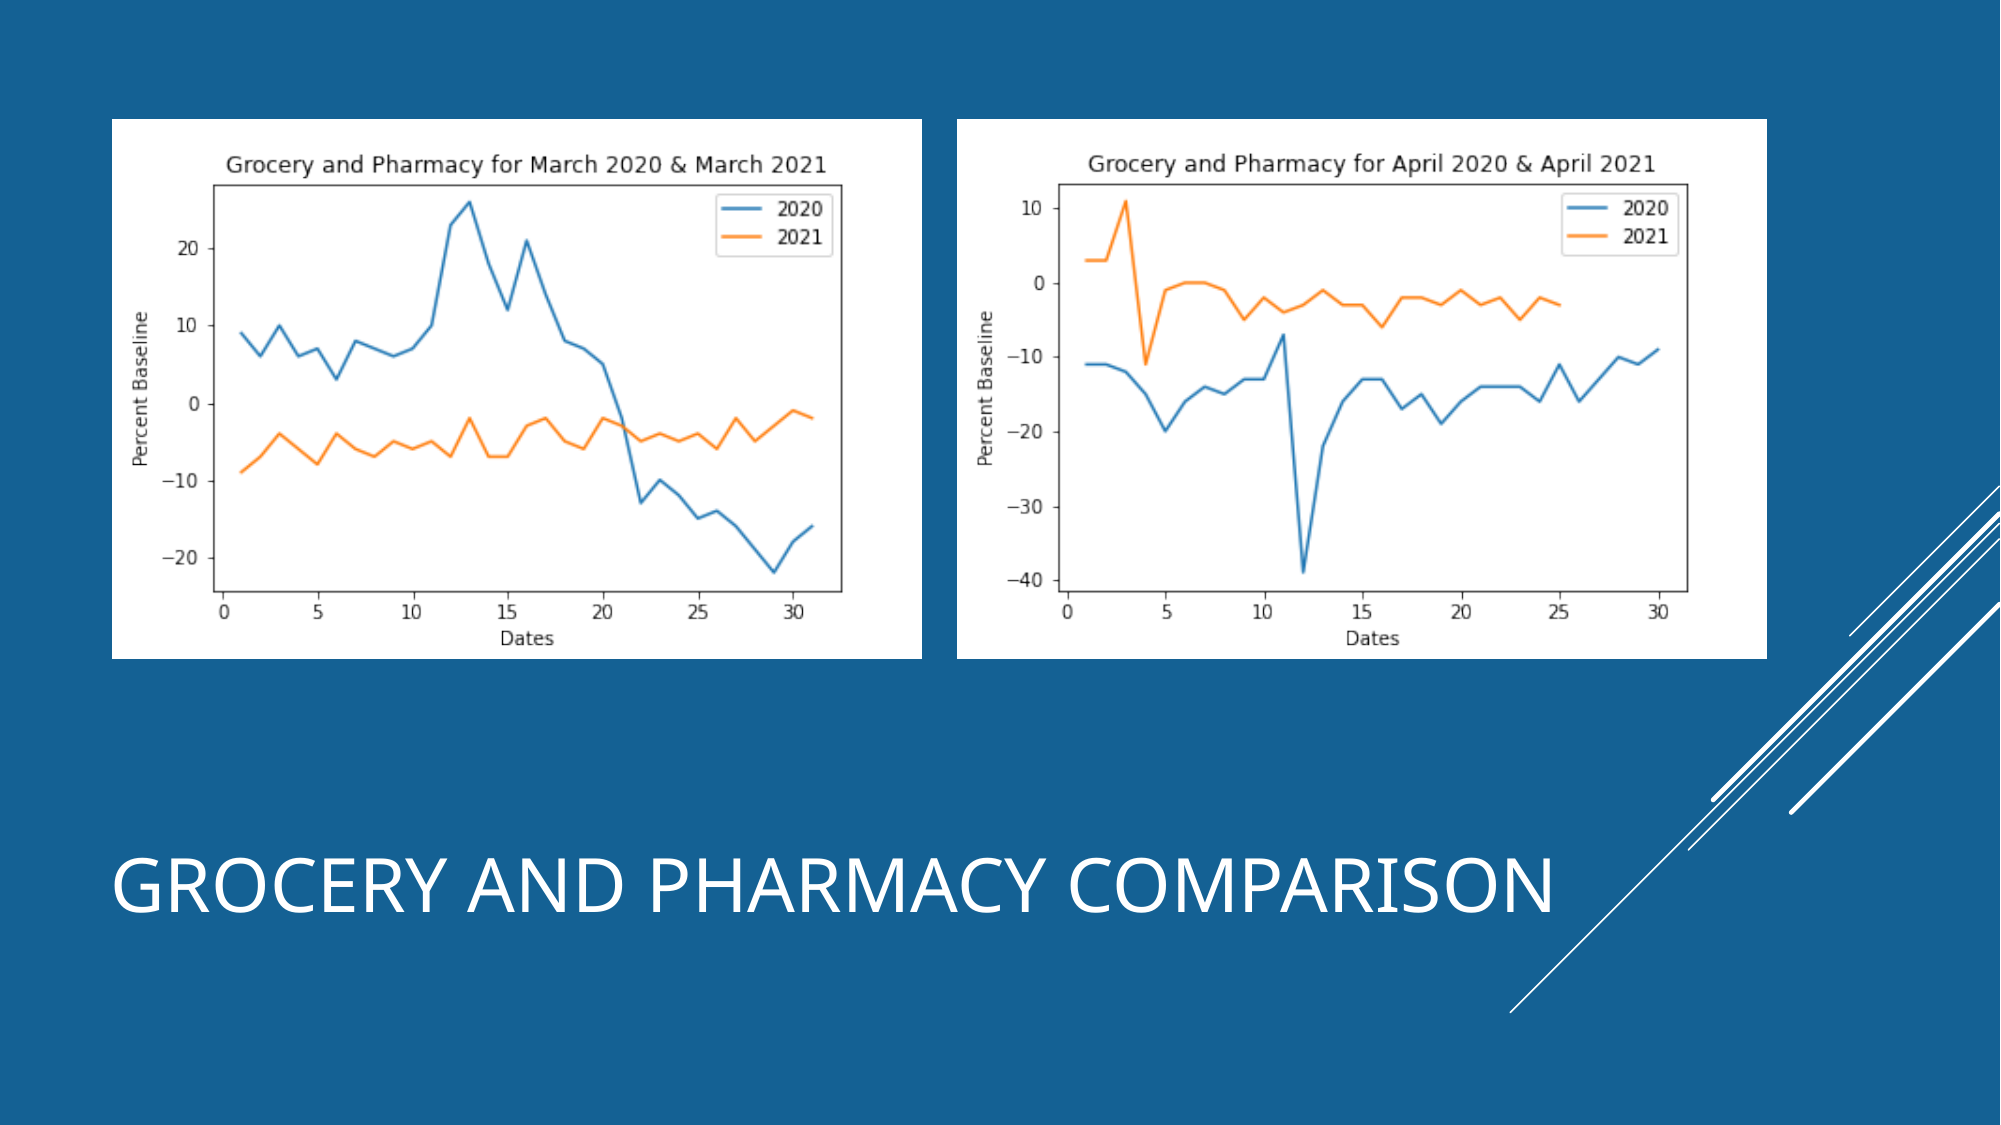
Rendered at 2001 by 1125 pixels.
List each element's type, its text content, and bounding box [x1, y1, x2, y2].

title Grocery and pharmacy comparison [95, 758, 1693, 1006]
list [956, 118, 1768, 659]
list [111, 118, 922, 659]
